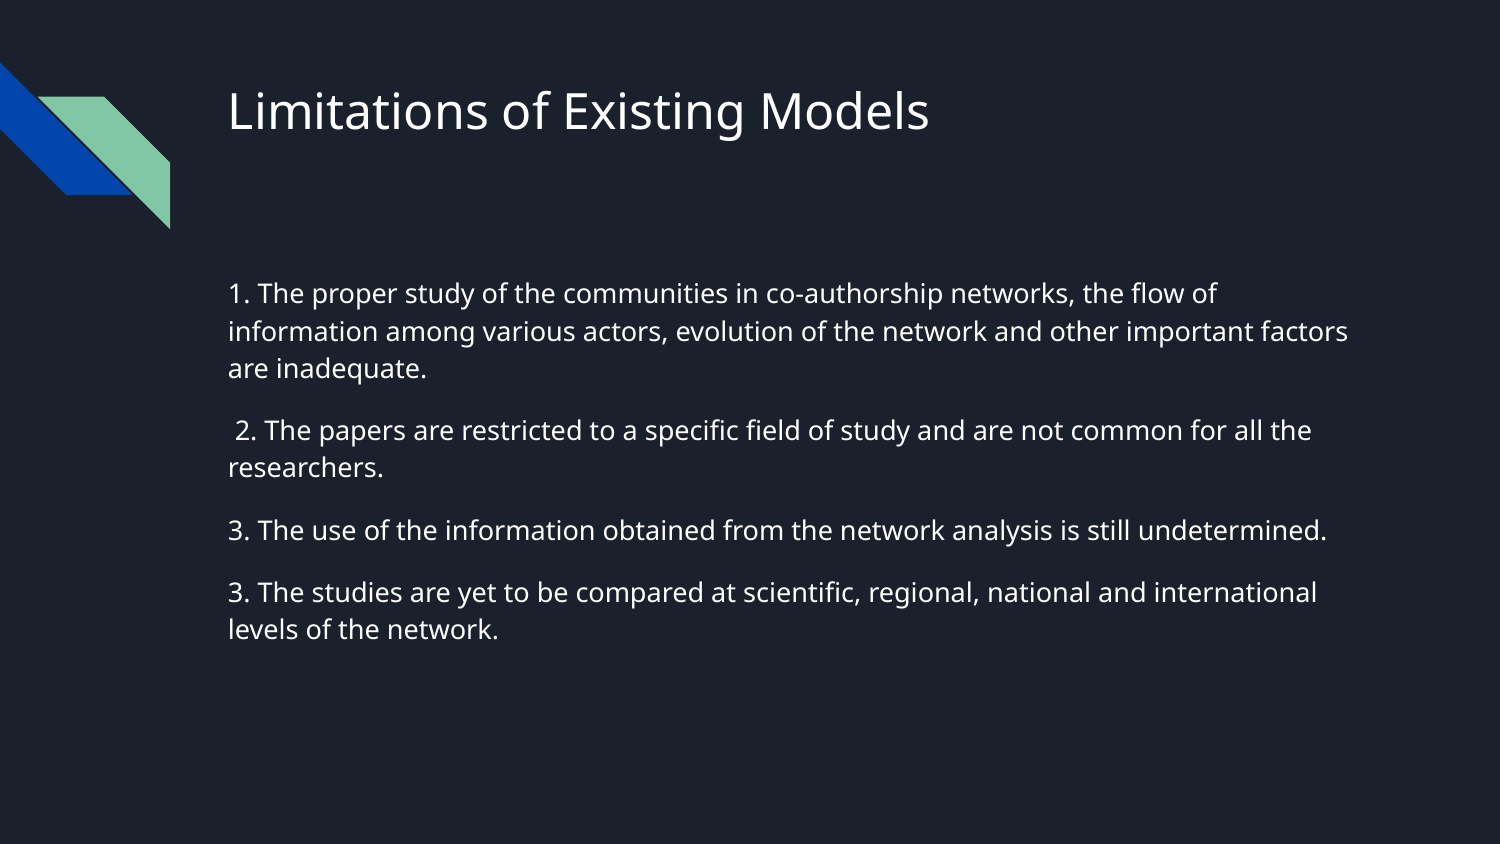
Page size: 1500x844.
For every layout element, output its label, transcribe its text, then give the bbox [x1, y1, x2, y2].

list 1. The proper study of the communities in co-authorship networks, the flow of information among various actors, evolution of the network and other important factors are inadequate. 2. The papers are restricted to a specific field of study and are not common for all the researchers. 3. The use of the information obtained from the network analysis is still undetermined. 3. The studies are yet to be compared at scientific, regional, national and international levels of the network. [212, 257, 1368, 735]
title Limitations of Existing Models [212, 64, 1368, 215]
